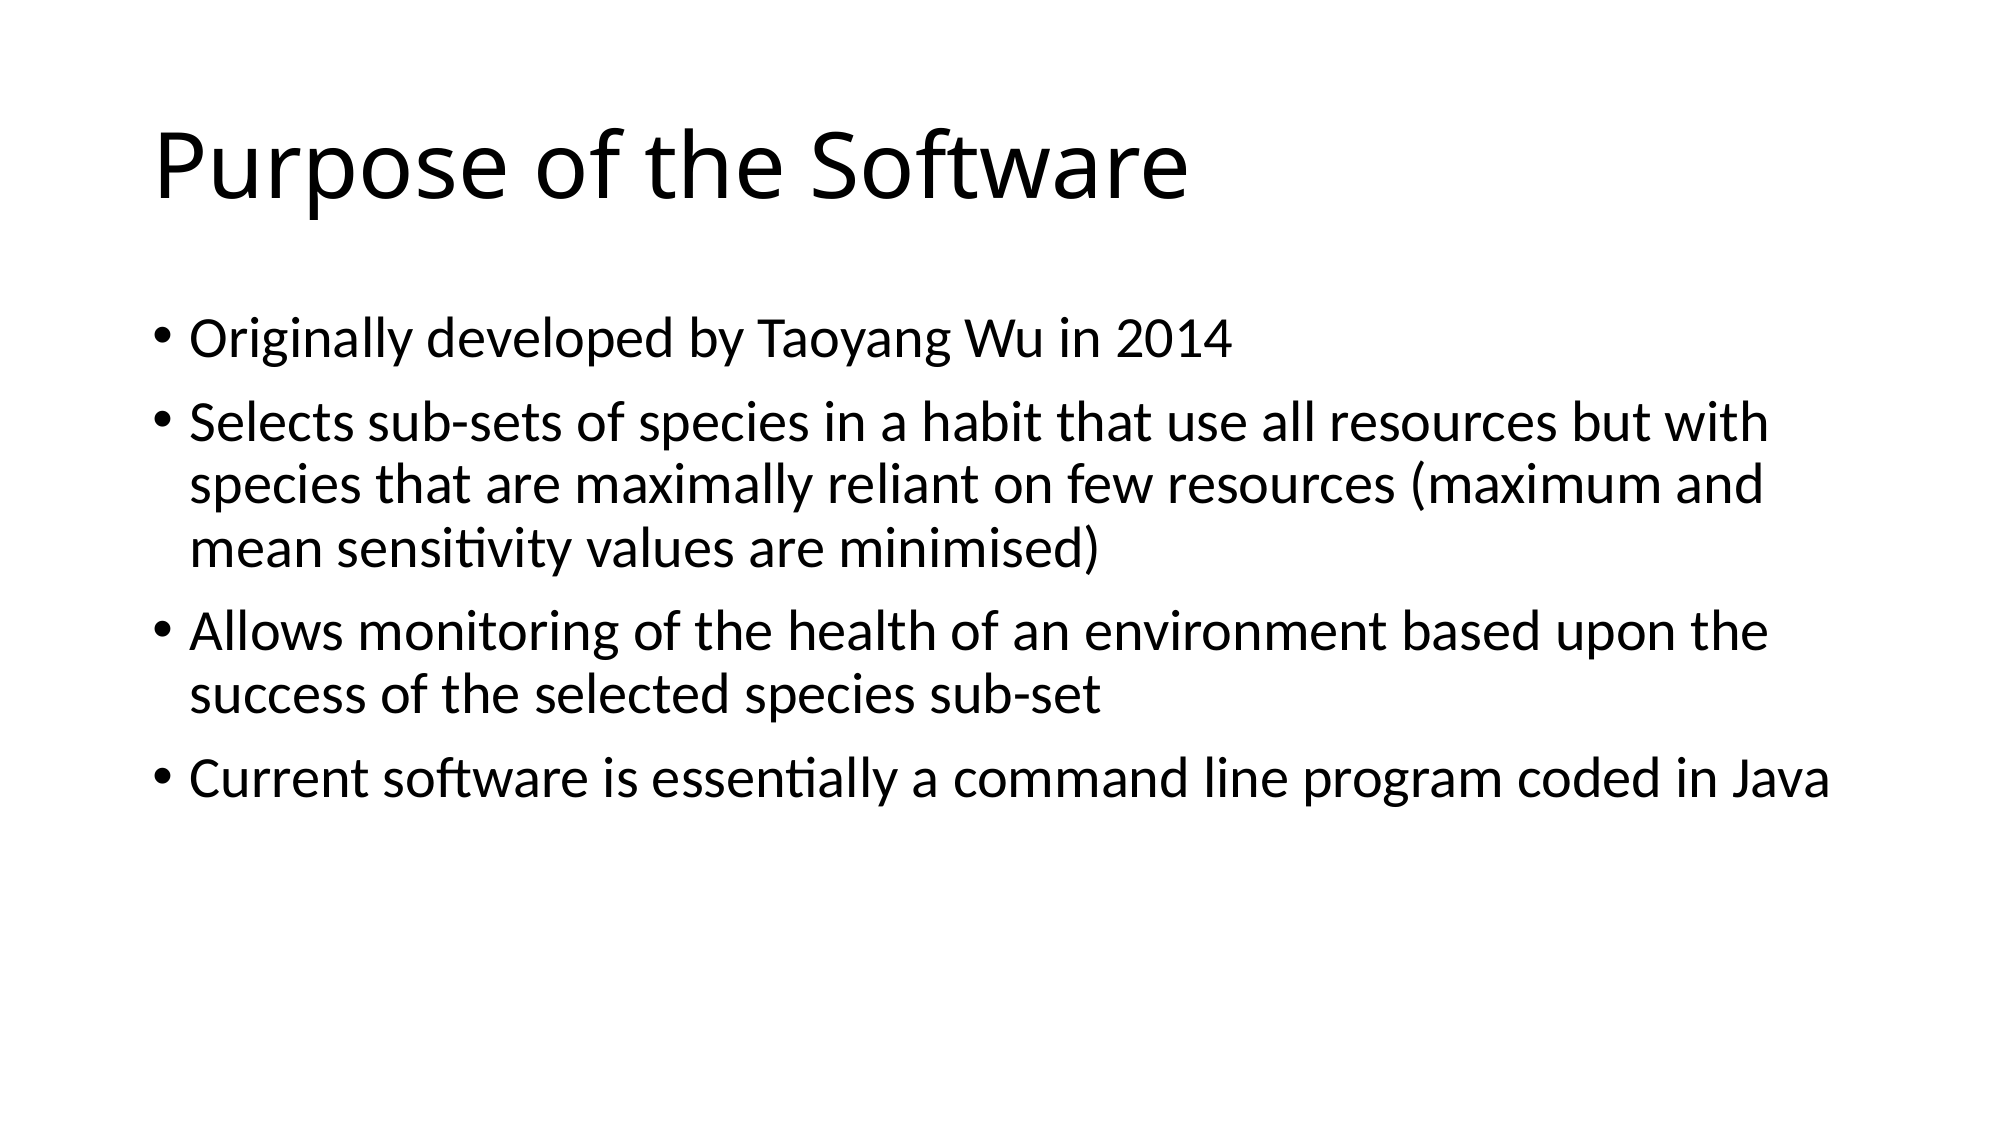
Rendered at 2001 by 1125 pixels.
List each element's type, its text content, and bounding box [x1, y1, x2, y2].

title Purpose of the Software [137, 59, 1863, 278]
list Originally developed by Taoyang Wu in 2014 Selects sub-sets of species in a habit that use all resources but with species that are maximally reliant on few resources (maximum and mean sensitivity values are minimised) Allows monitoring of the health of an environment based upon the success of the selected species sub-set Current software is essentially a command line program coded in Java [137, 299, 1863, 1014]
